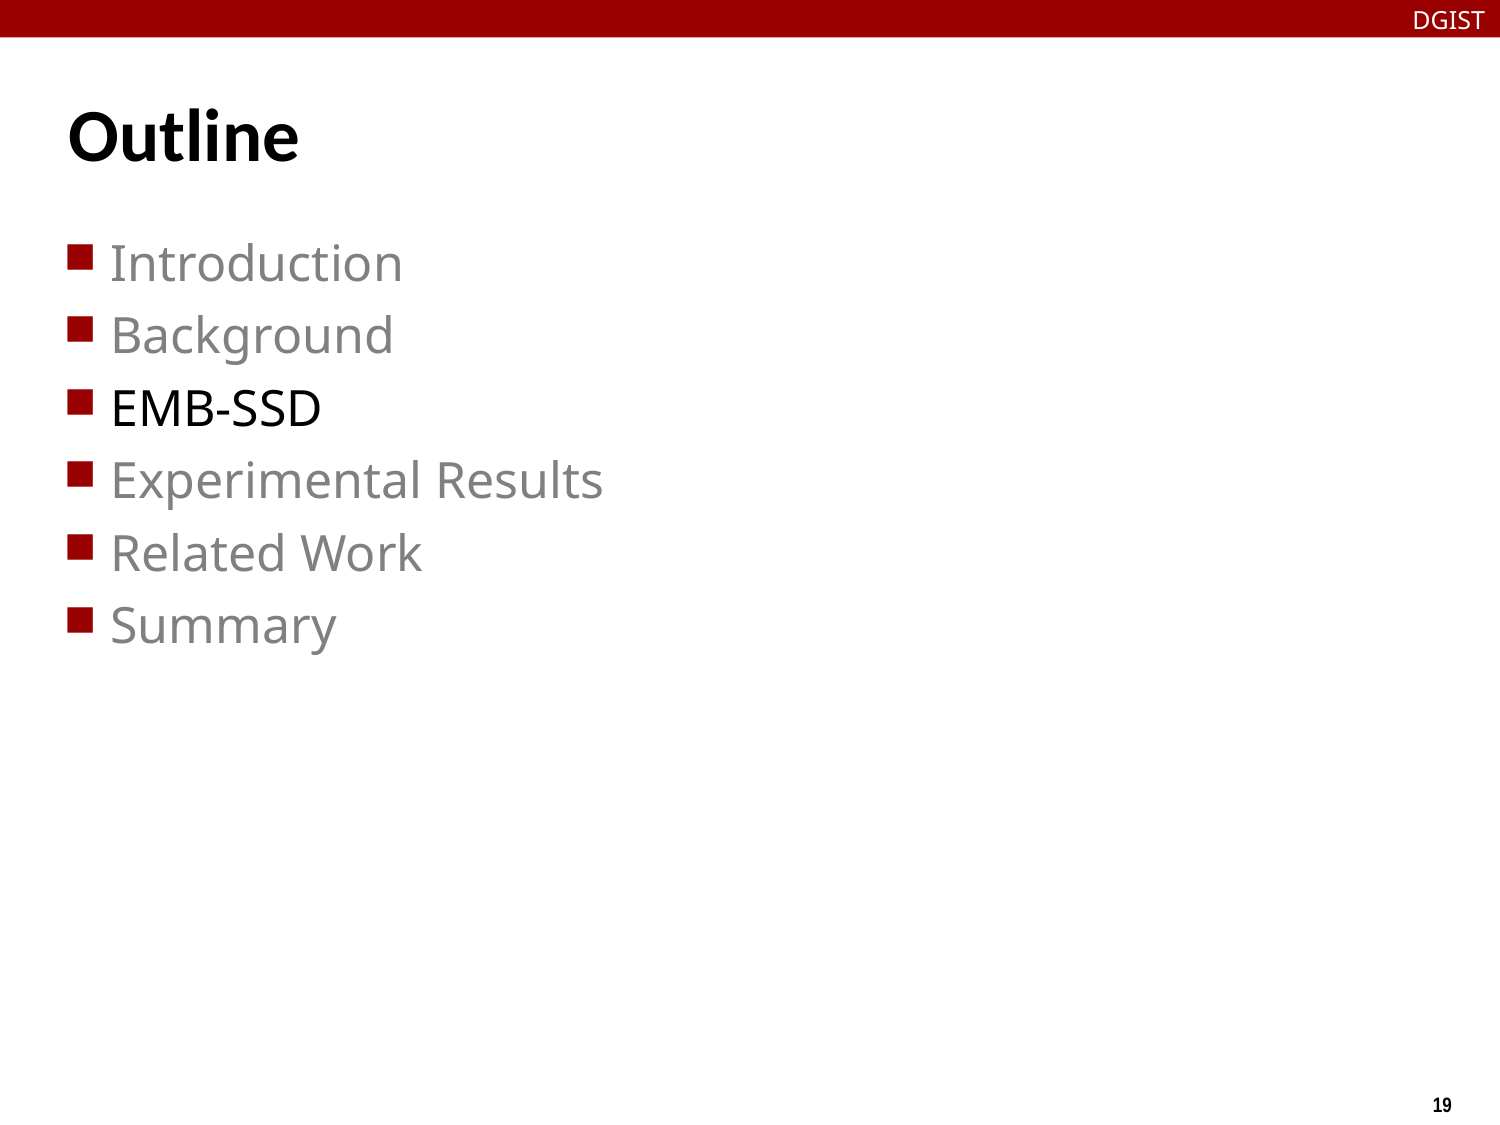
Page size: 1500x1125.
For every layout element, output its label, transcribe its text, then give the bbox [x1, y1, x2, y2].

text_box [0, 0, 1500, 38]
title Outline [62, 41, 1438, 222]
text_box DGIST [1412, 4, 1500, 34]
list Introduction Background EMB-SSD Experimental Results Related Work Summary [62, 224, 1438, 1047]
